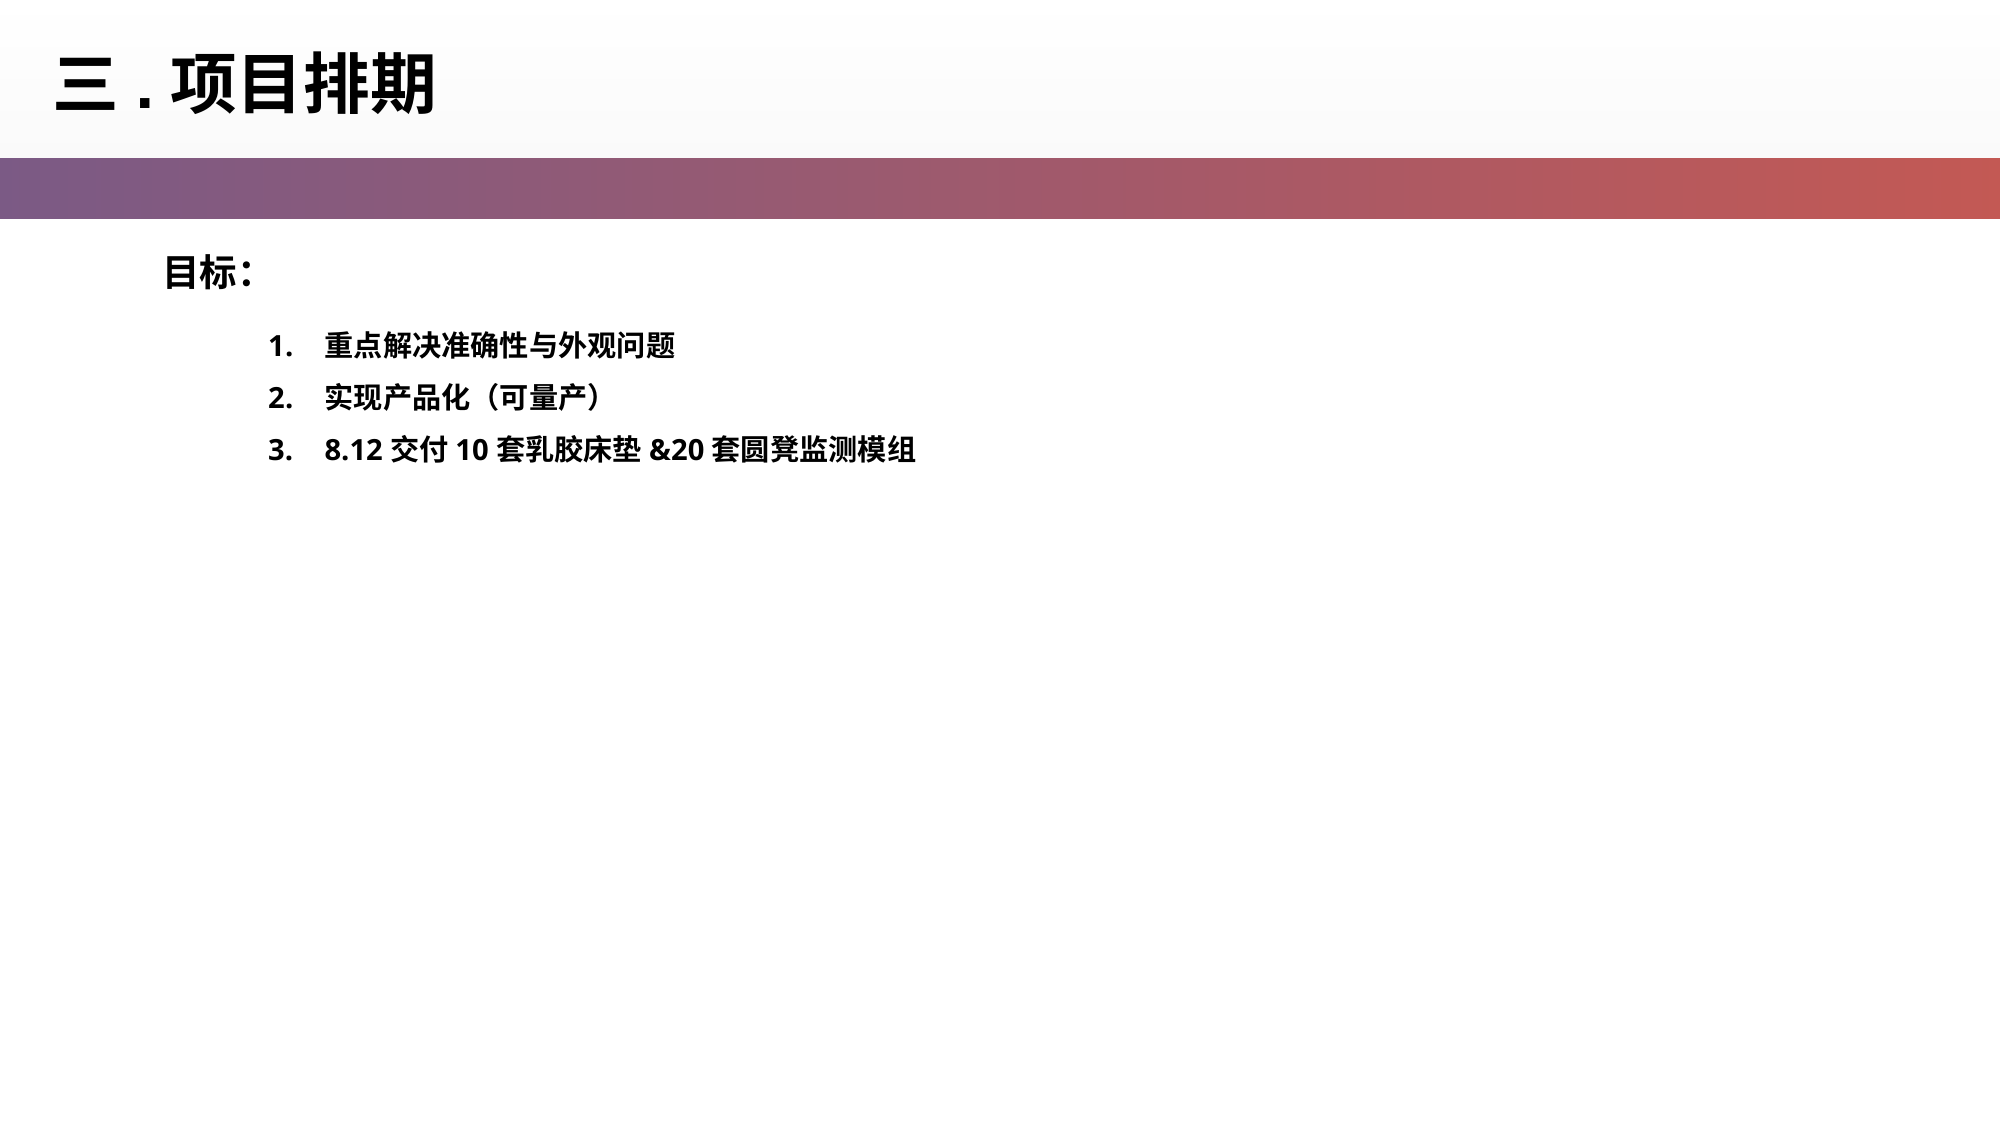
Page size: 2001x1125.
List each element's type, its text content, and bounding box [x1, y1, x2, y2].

text_box 三.项目排期 [38, 34, 1000, 130]
text_box 目标： [147, 241, 290, 302]
text_box 重点解决准确性与外观问题 实现产品化（可量产） 8.12交付10套乳胶床垫&20套圆凳监测模组 [253, 301, 1555, 474]
